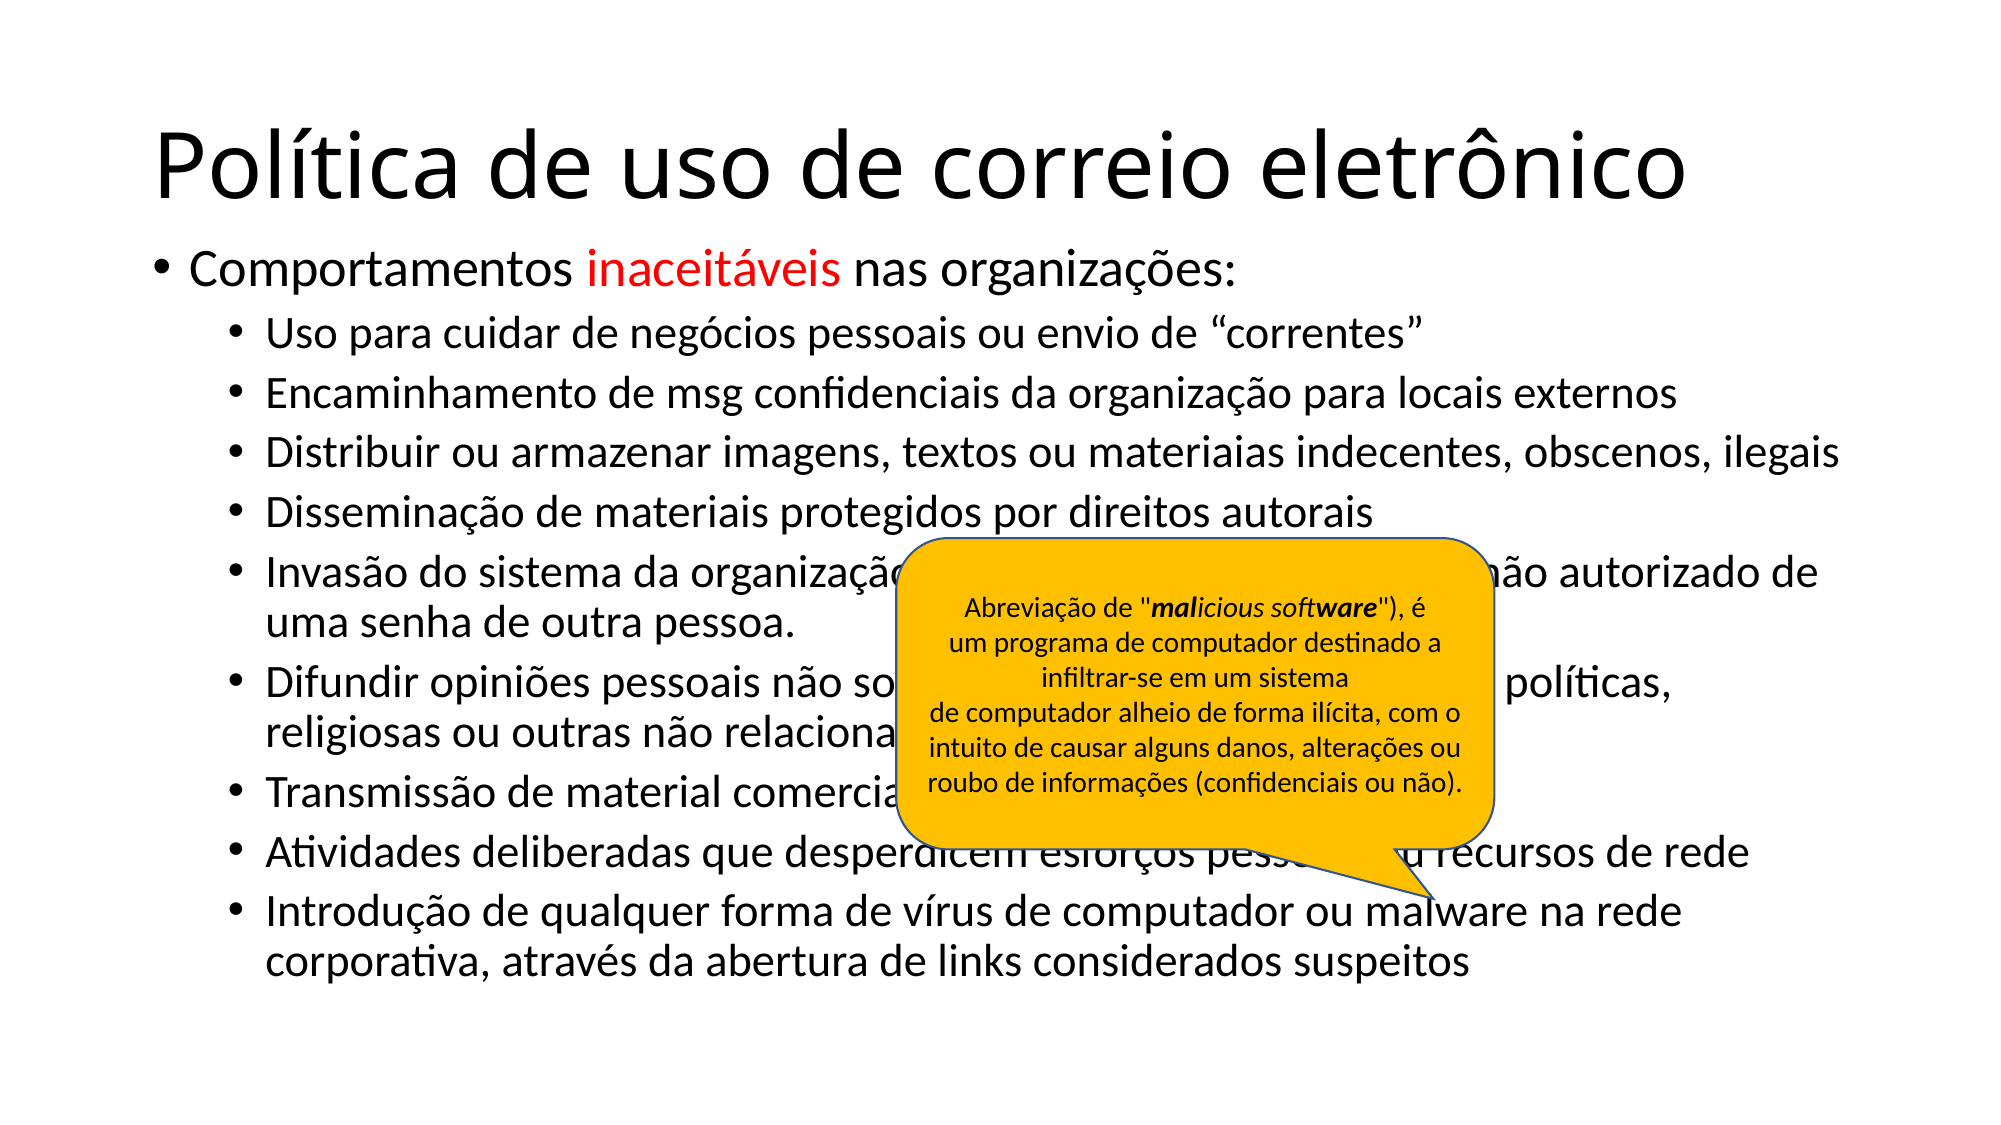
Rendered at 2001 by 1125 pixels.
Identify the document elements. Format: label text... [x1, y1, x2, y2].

text_box Abreviação de "malicious software"), é um programa de computador destinado a infiltrar-se em um sistema de computador alheio de forma ilícita, com o intuito de causar alguns danos, alterações ou roubo de informações (confidenciais ou não). [895, 537, 1496, 901]
list Comportamentos inaceitáveis nas organizações: Uso para cuidar de negócios pessoais ou envio de “correntes” Encaminhamento de msg confidenciais da organização para locais externos Distribuir ou armazenar imagens, textos ou materiaias indecentes, obscenos, ilegais Disseminação de materiais protegidos por direitos autorais Invasão do sistema da organização ou de outrém através do uso não autorizado de uma senha de outra pessoa. Difundir opiniões pessoais não solicitadas sobre questões sociais, políticas, religiosas ou outras não relacionadas ao negócio Transmissão de material comercial ou publicitário não solicitado Atividades deliberadas que desperdicem esforços pessoais ou recursos de rede Introdução de qualquer forma de vírus de computador ou malware na rede corporativa, através da abertura de links considerados suspeitos [137, 232, 1863, 1014]
title Política de uso de correio eletrônico [137, 59, 1863, 232]
